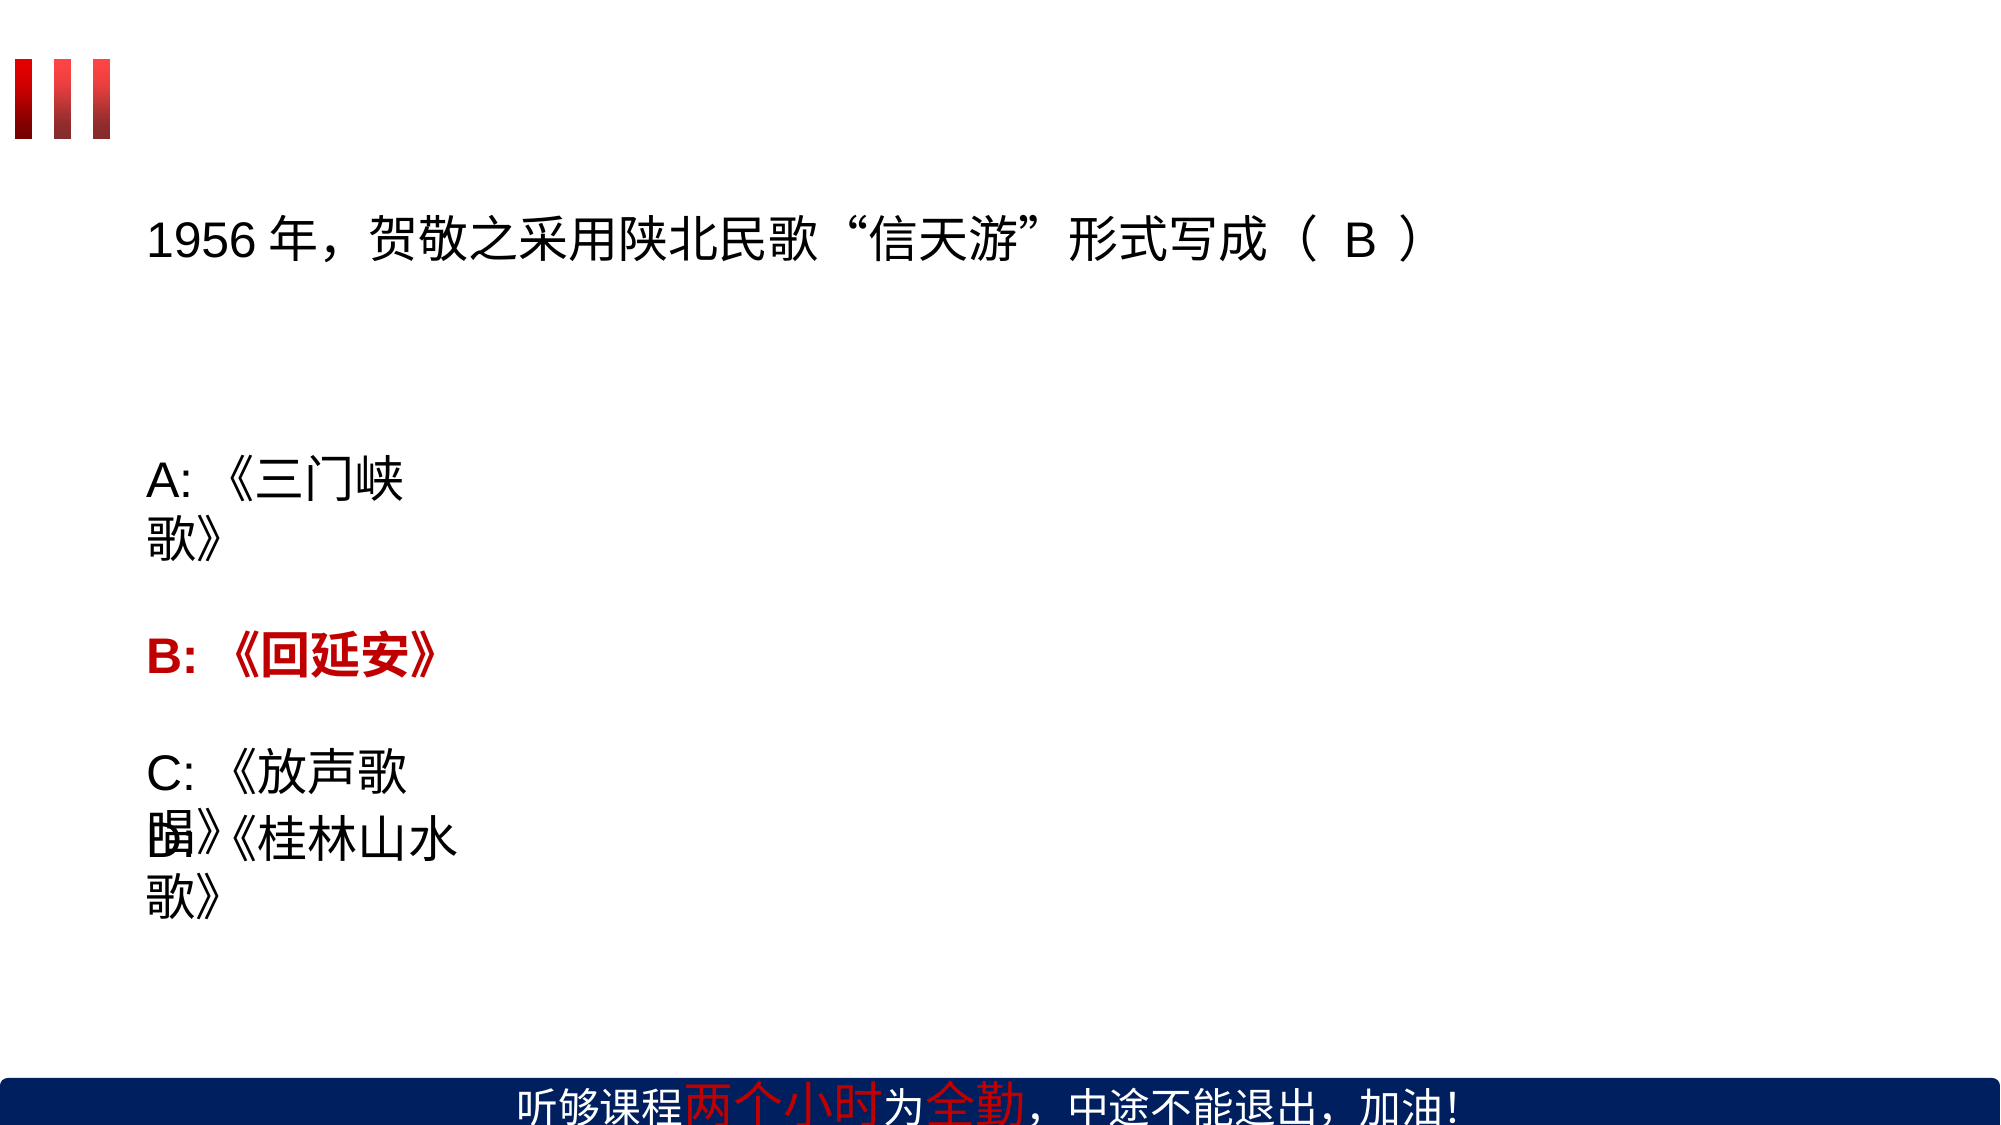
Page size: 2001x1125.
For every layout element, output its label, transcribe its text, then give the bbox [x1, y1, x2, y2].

picture [93, 59, 110, 140]
footer 听够课程两个小时为全勤，中途不能退出，加油！ [514, 1079, 1486, 1125]
text_box [0, 1077, 2000, 1125]
text_box D:《桂林山水歌》 [143, 810, 548, 926]
text_box 1956年，贺敬之采用陕北民歌“信天游”形式写成（ B ） [143, 205, 1449, 268]
picture [15, 59, 32, 140]
text_box A:《三门峡歌》 B:《回延安》 C:《放声歌唱》 [143, 445, 499, 861]
picture [54, 59, 72, 140]
